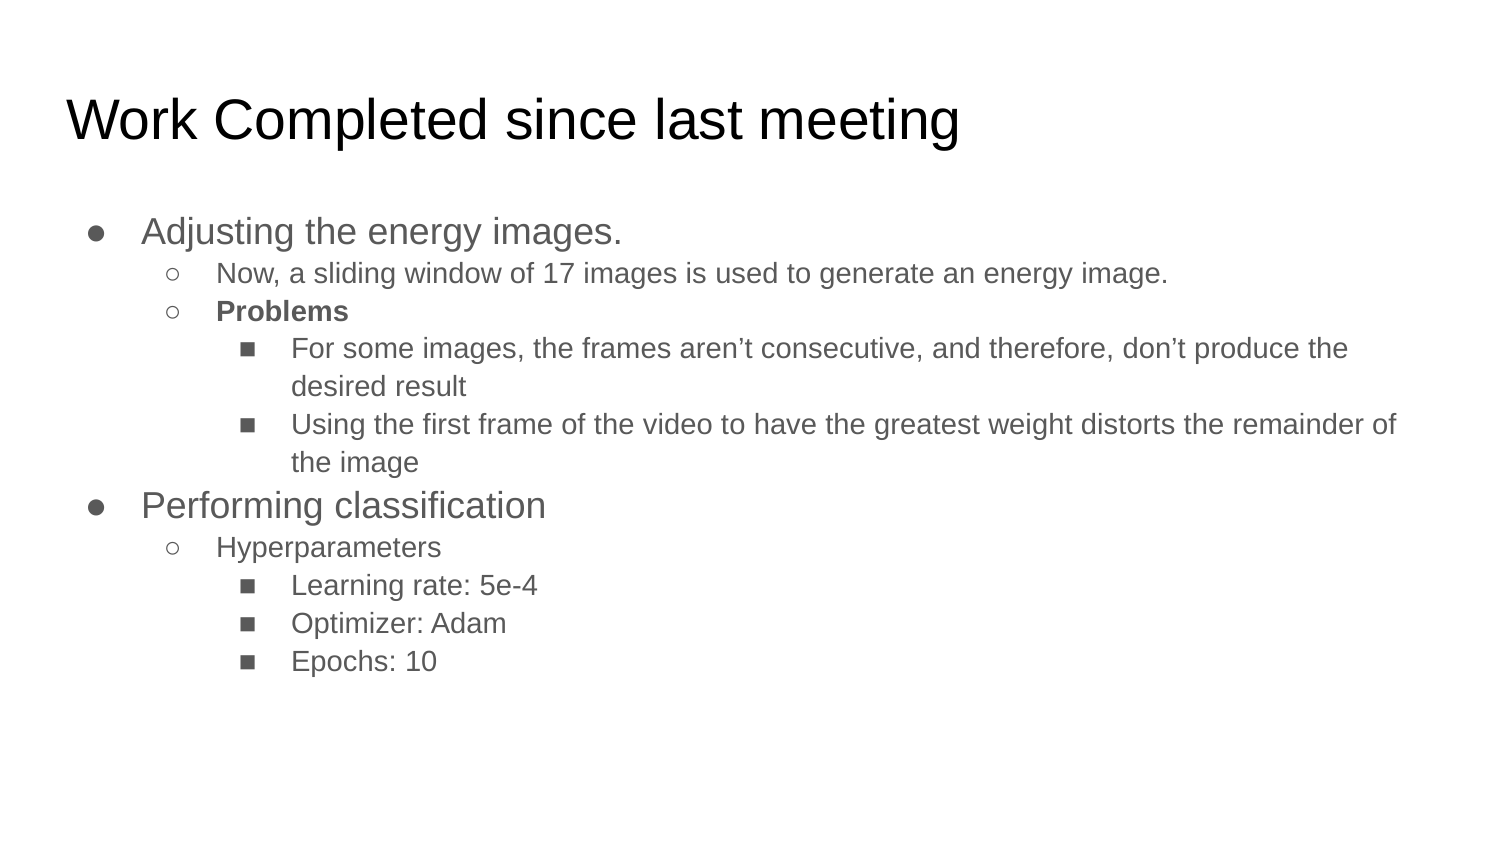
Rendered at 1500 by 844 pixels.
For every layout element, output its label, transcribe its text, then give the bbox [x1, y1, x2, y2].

list Adjusting the energy images. Now, a sliding window of 17 images is used to generate an energy image. Problems For some images, the frames aren’t consecutive, and therefore, don’t produce the desired result Using the first frame of the video to have the greatest weight distorts the remainder of the image Performing classification Hyperparameters Learning rate: 5e-4 Optimizer: Adam Epochs: 10 [51, 189, 1449, 750]
title Work Completed since last meeting [51, 72, 1449, 167]
